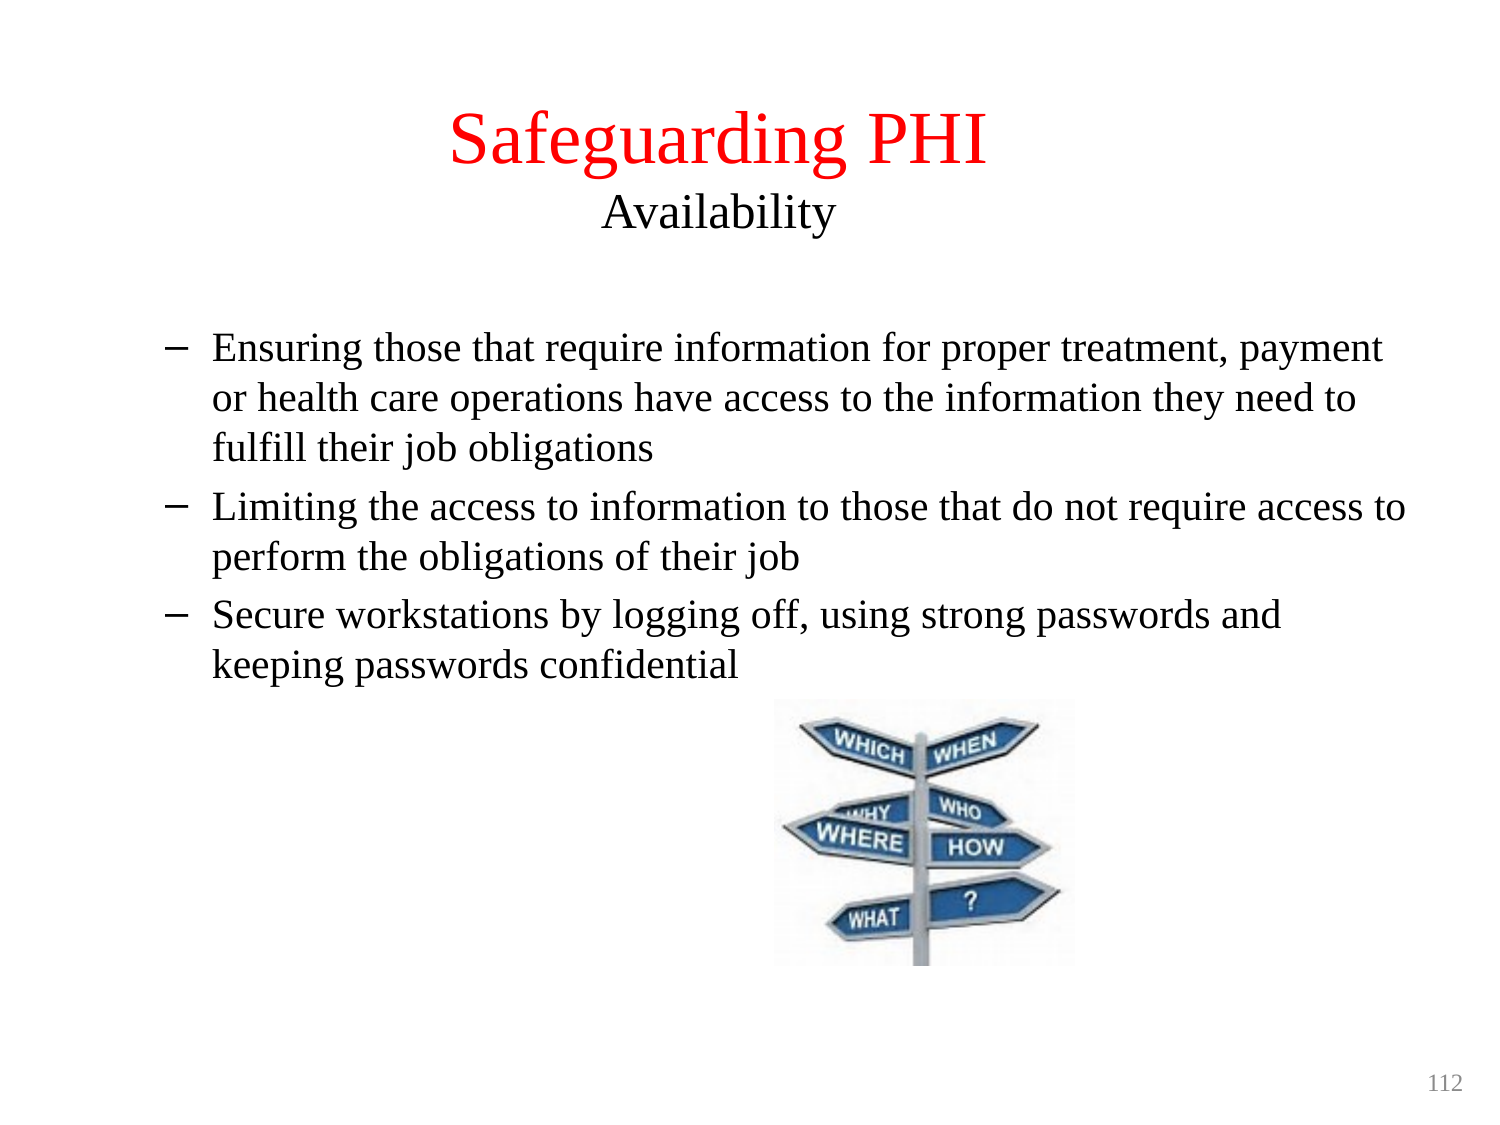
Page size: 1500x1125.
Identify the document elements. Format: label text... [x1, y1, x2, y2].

slide_number 112 [1400, 1051, 1479, 1112]
picture [774, 699, 1076, 966]
title Safeguarding PHI Availability [237, 112, 1200, 275]
list Ensuring those that require information for proper treatment, payment or health care operations have access to the information they need to fulfill their job obligations Limiting the access to information to those that do not require access to perform the obligations of their job Secure workstations by logging off, using strong passwords and keeping passwords confidential [75, 312, 1425, 745]
